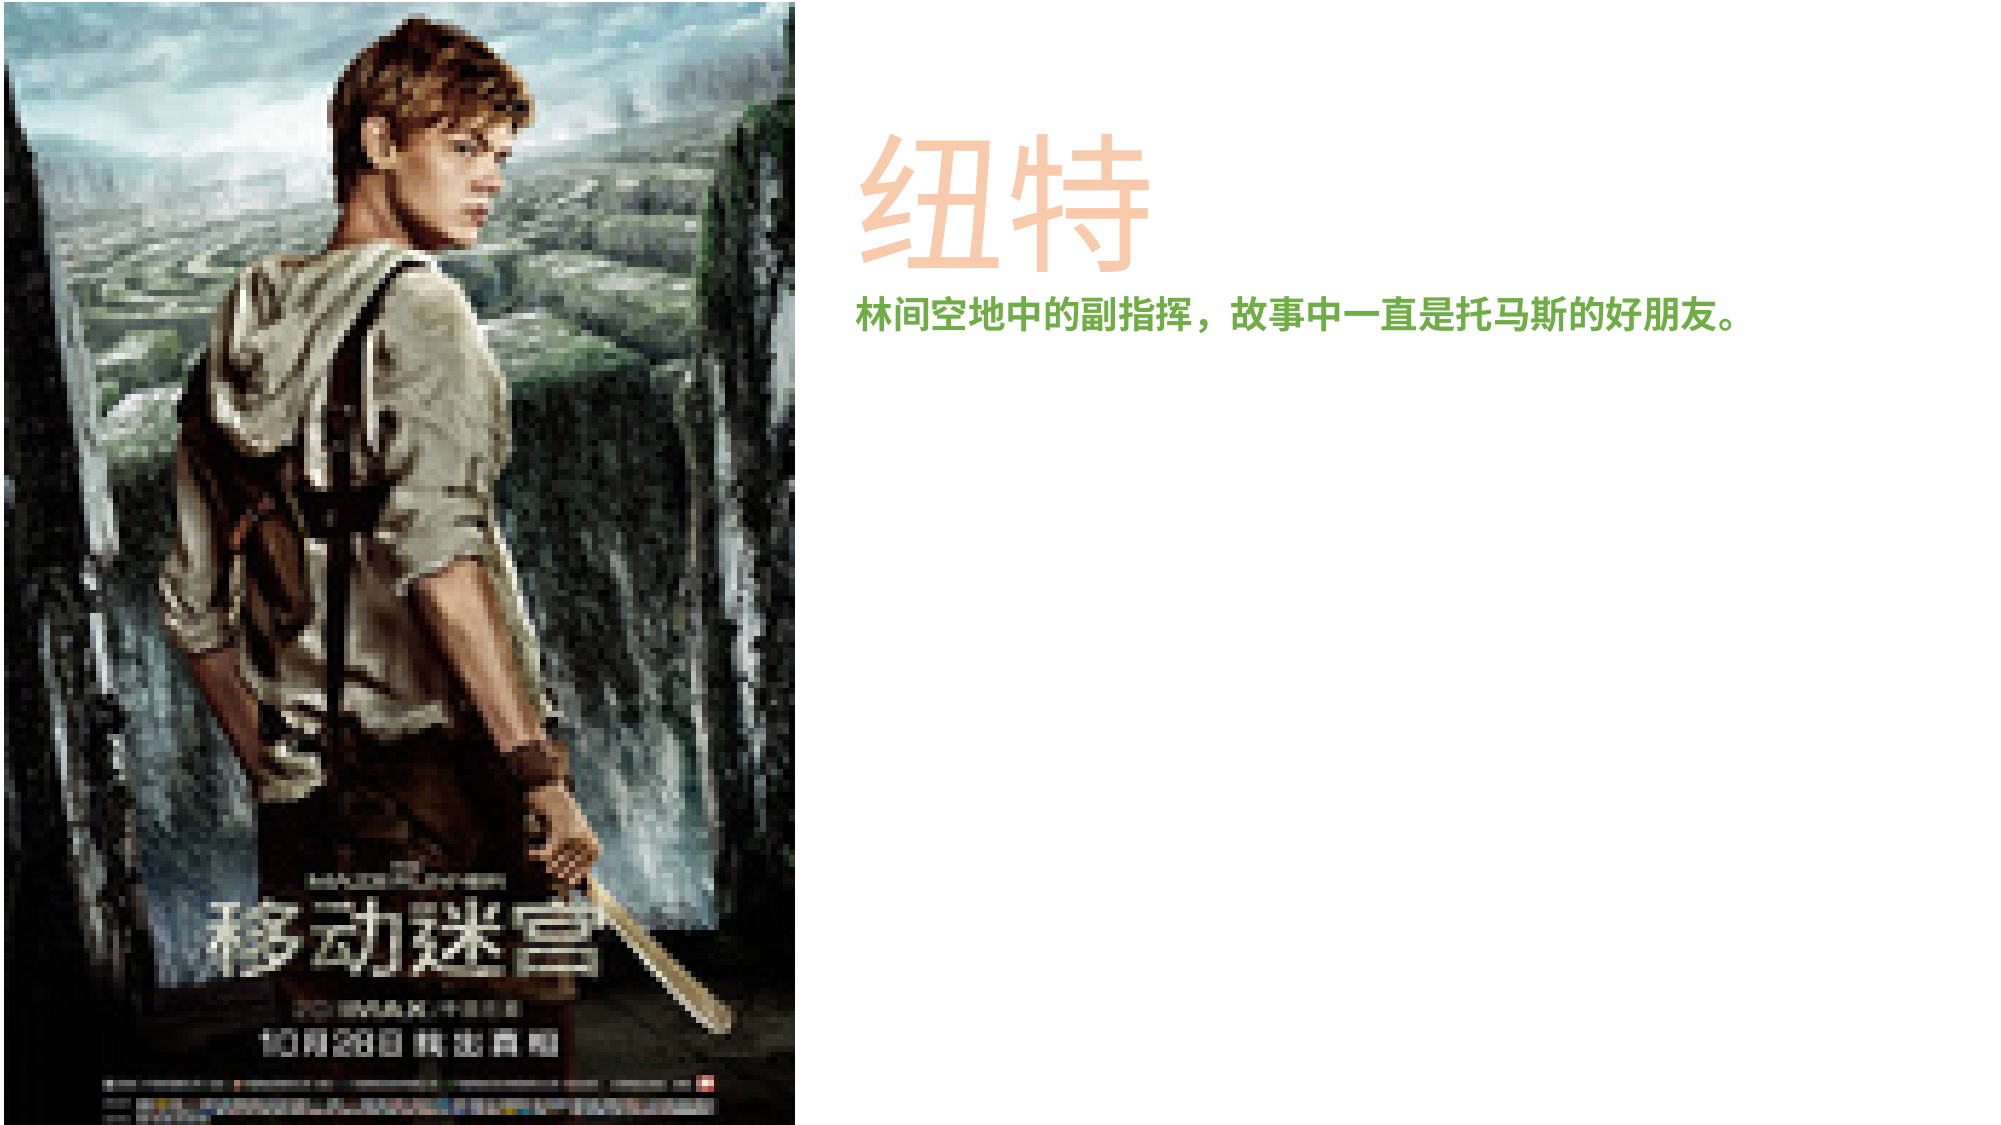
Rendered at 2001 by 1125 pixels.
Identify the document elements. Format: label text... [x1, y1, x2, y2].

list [4, 2, 795, 1125]
text_box 纽特 林间空地中的副指挥，故事中一直是托马斯的好朋友。 [840, 103, 1771, 344]
